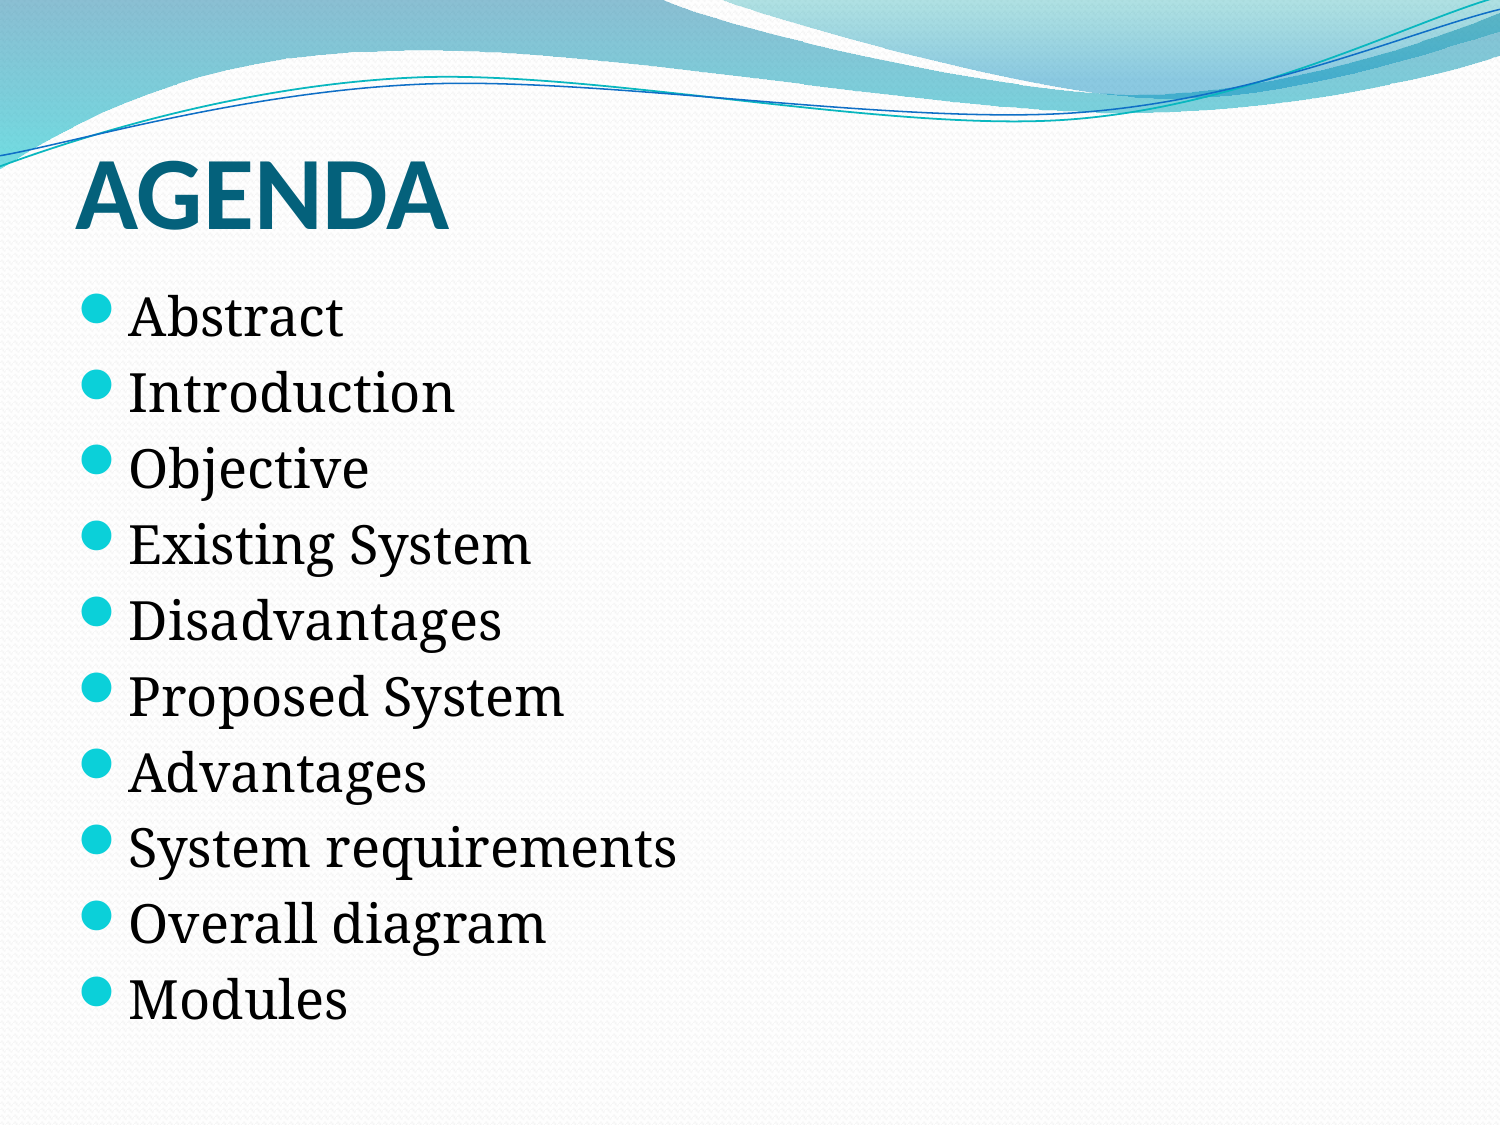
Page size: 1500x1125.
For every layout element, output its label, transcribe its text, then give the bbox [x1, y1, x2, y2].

title AGENDA [75, 115, 1425, 250]
list Abstract Introduction Objective Existing System Disadvantages Proposed System Advantages System requirements Overall diagram Modules [62, 275, 1413, 1085]
